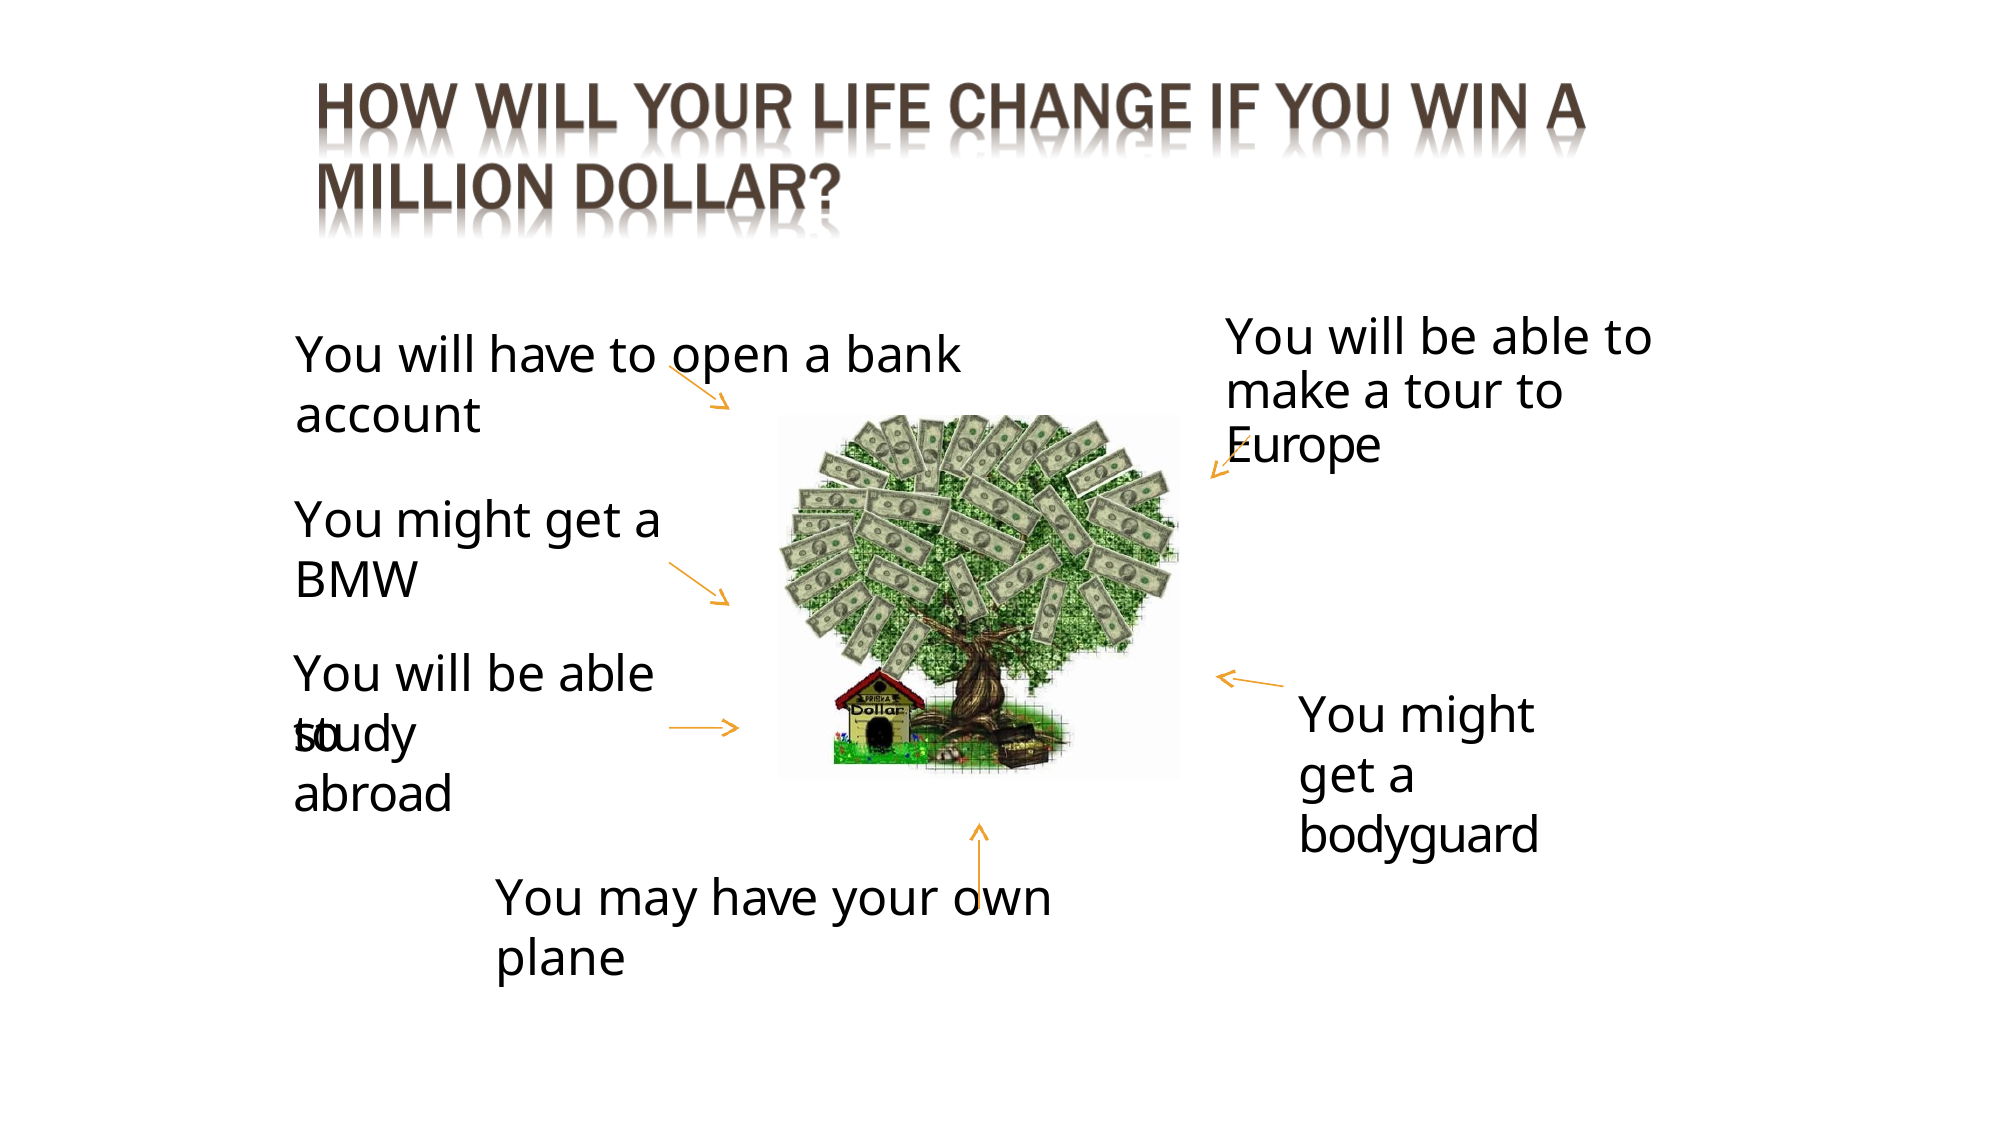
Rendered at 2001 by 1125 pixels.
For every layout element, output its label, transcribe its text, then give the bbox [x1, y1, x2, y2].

text_box study abroad [291, 698, 571, 821]
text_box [668, 718, 740, 737]
text_box You may have your own plane [493, 863, 1122, 986]
picture [778, 415, 1180, 779]
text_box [668, 365, 730, 410]
text_box You might get a BMW [292, 485, 733, 608]
picture [273, 43, 1725, 267]
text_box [969, 822, 989, 909]
title You will be able to make a tour to Europe [1223, 308, 1699, 499]
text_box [1215, 669, 1285, 688]
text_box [668, 561, 730, 606]
picture [1210, 434, 1251, 479]
text_box You will have to open a bank account [293, 320, 1080, 443]
text_box You will be able to [291, 638, 676, 761]
text_box You might get a bodyguard [1296, 680, 1613, 863]
